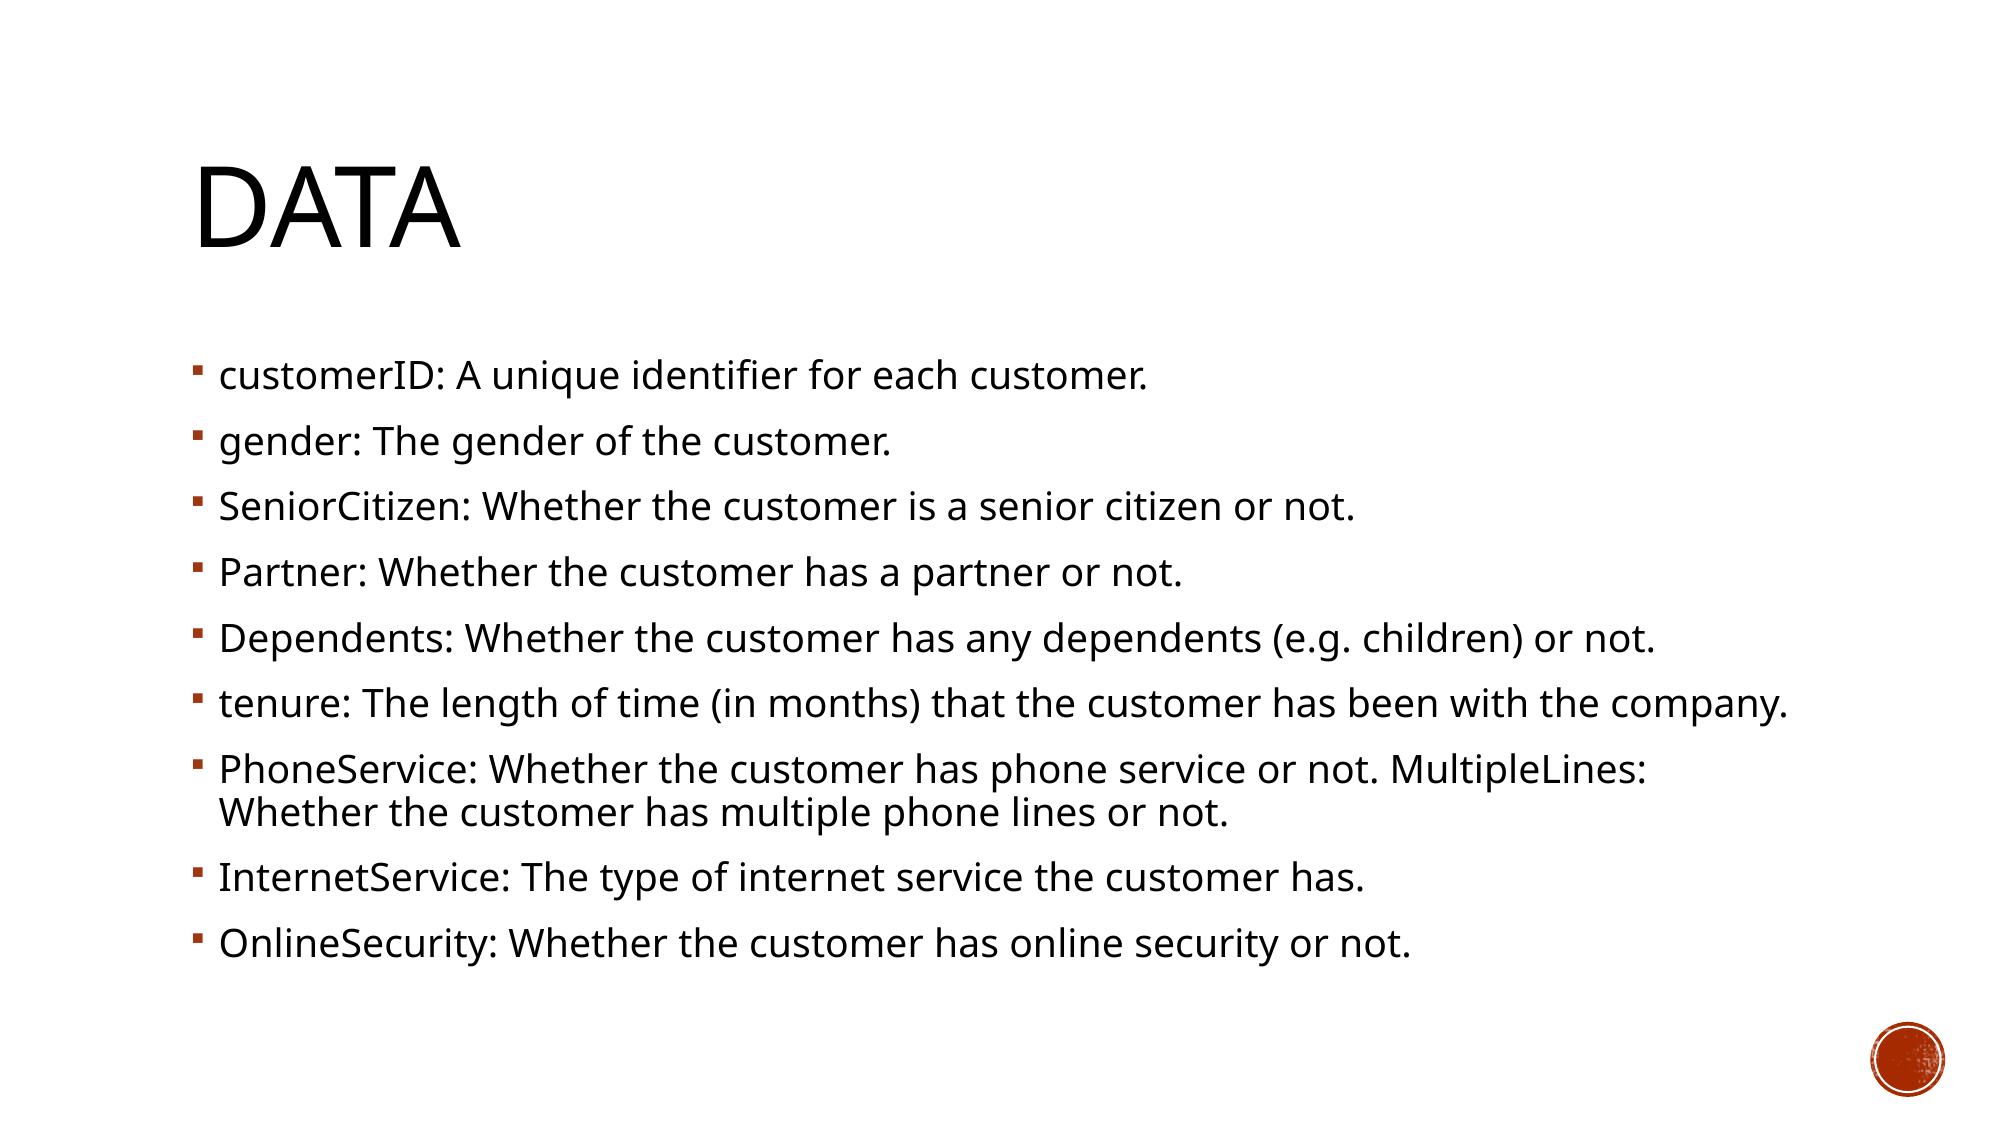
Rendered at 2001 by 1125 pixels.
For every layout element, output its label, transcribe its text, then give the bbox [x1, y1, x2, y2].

list customerID: A unique identifier for each customer. gender: The gender of the customer. SeniorCitizen: Whether the customer is a senior citizen or not. Partner: Whether the customer has a partner or not. Dependents: Whether the customer has any dependents (e.g. children) or not. tenure: The length of time (in months) that the customer has been with the company. PhoneService: Whether the customer has phone service or not. MultipleLines: Whether the customer has multiple phone lines or not. InternetService: The type of internet service the customer has. OnlineSecurity: Whether the customer has online security or not. [175, 348, 1826, 1013]
title data [175, 79, 1826, 344]
